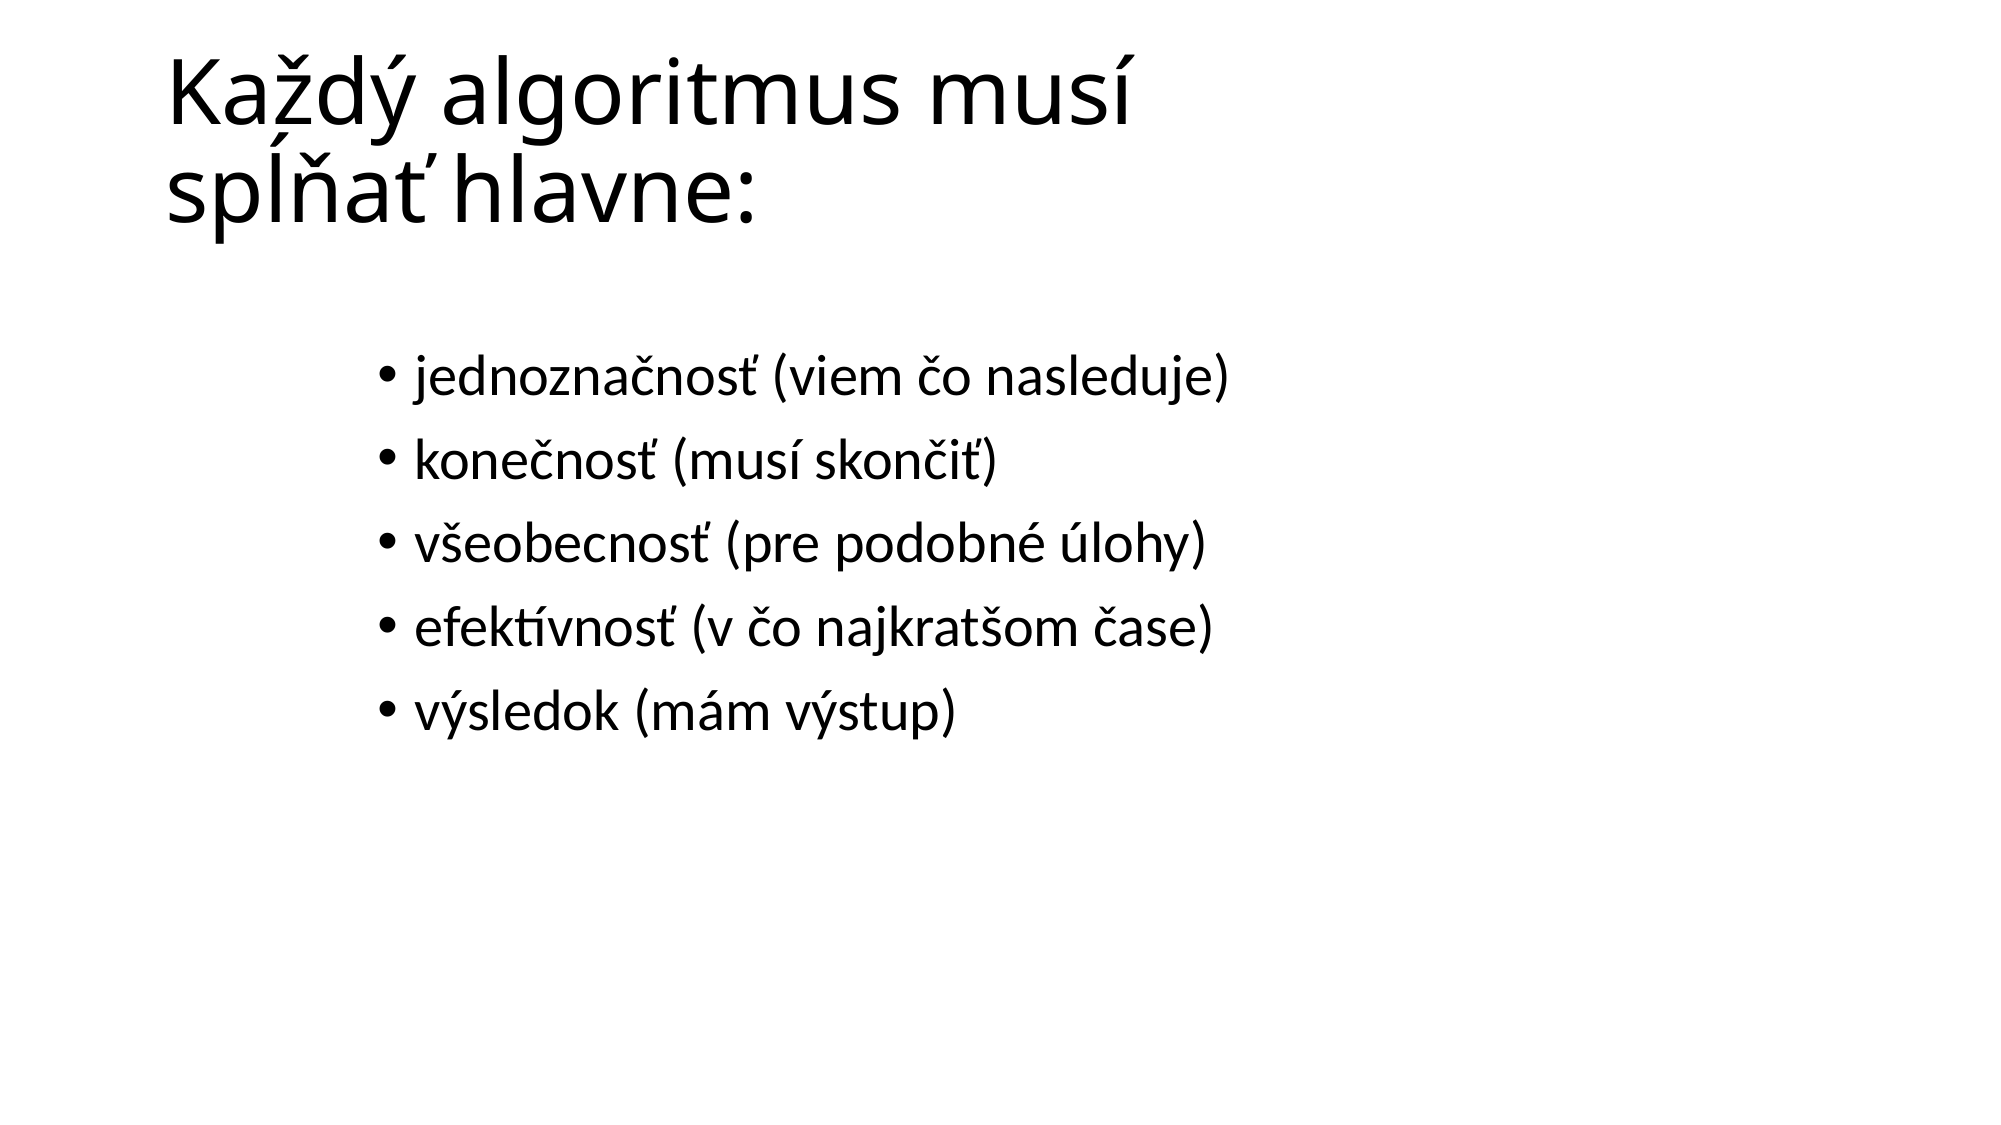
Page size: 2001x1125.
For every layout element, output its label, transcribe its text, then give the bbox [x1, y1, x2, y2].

list jednoznačnosť (viem čo nasleduje) konečnosť (musí skončiť) všeobecnosť (pre podobné úlohy) efektívnosť (v čo najkratšom čase) výsledok (mám výstup) [362, 337, 1638, 1013]
title Každý algoritmus musí spĺňať hlavne: [150, 37, 1850, 250]
